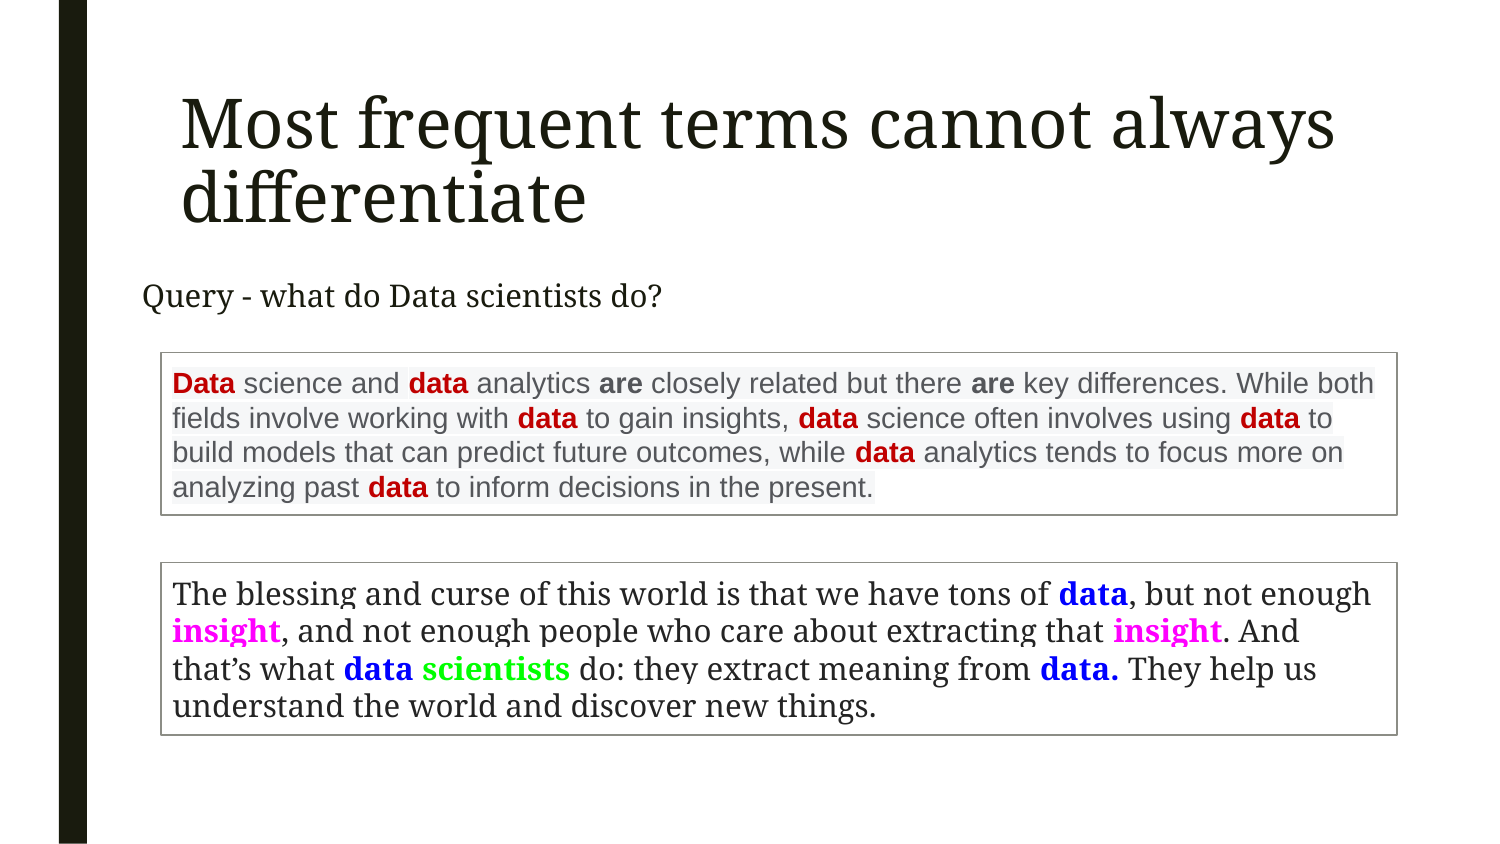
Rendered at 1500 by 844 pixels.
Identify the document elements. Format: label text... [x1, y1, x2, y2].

text_box Data science and data analytics are closely related but there are key differences. While both fields involve working with data to gain insights, data science often involves using data to build models that can predict future outcomes, while data analytics tends to focus more on analyzing past data to inform decisions in the present. [161, 352, 1397, 515]
text_box The blessing and curse of this world is that we have tons of data, but not enough insight, and not enough people who care about extracting that insight. And that’s what data scientists do: they extract meaning from data. They help us understand the world and discover new things. [161, 562, 1397, 735]
title Most frequent terms cannot always differentiate [168, 84, 1351, 268]
text_box Query - what do Data scientists do? [130, 265, 675, 323]
